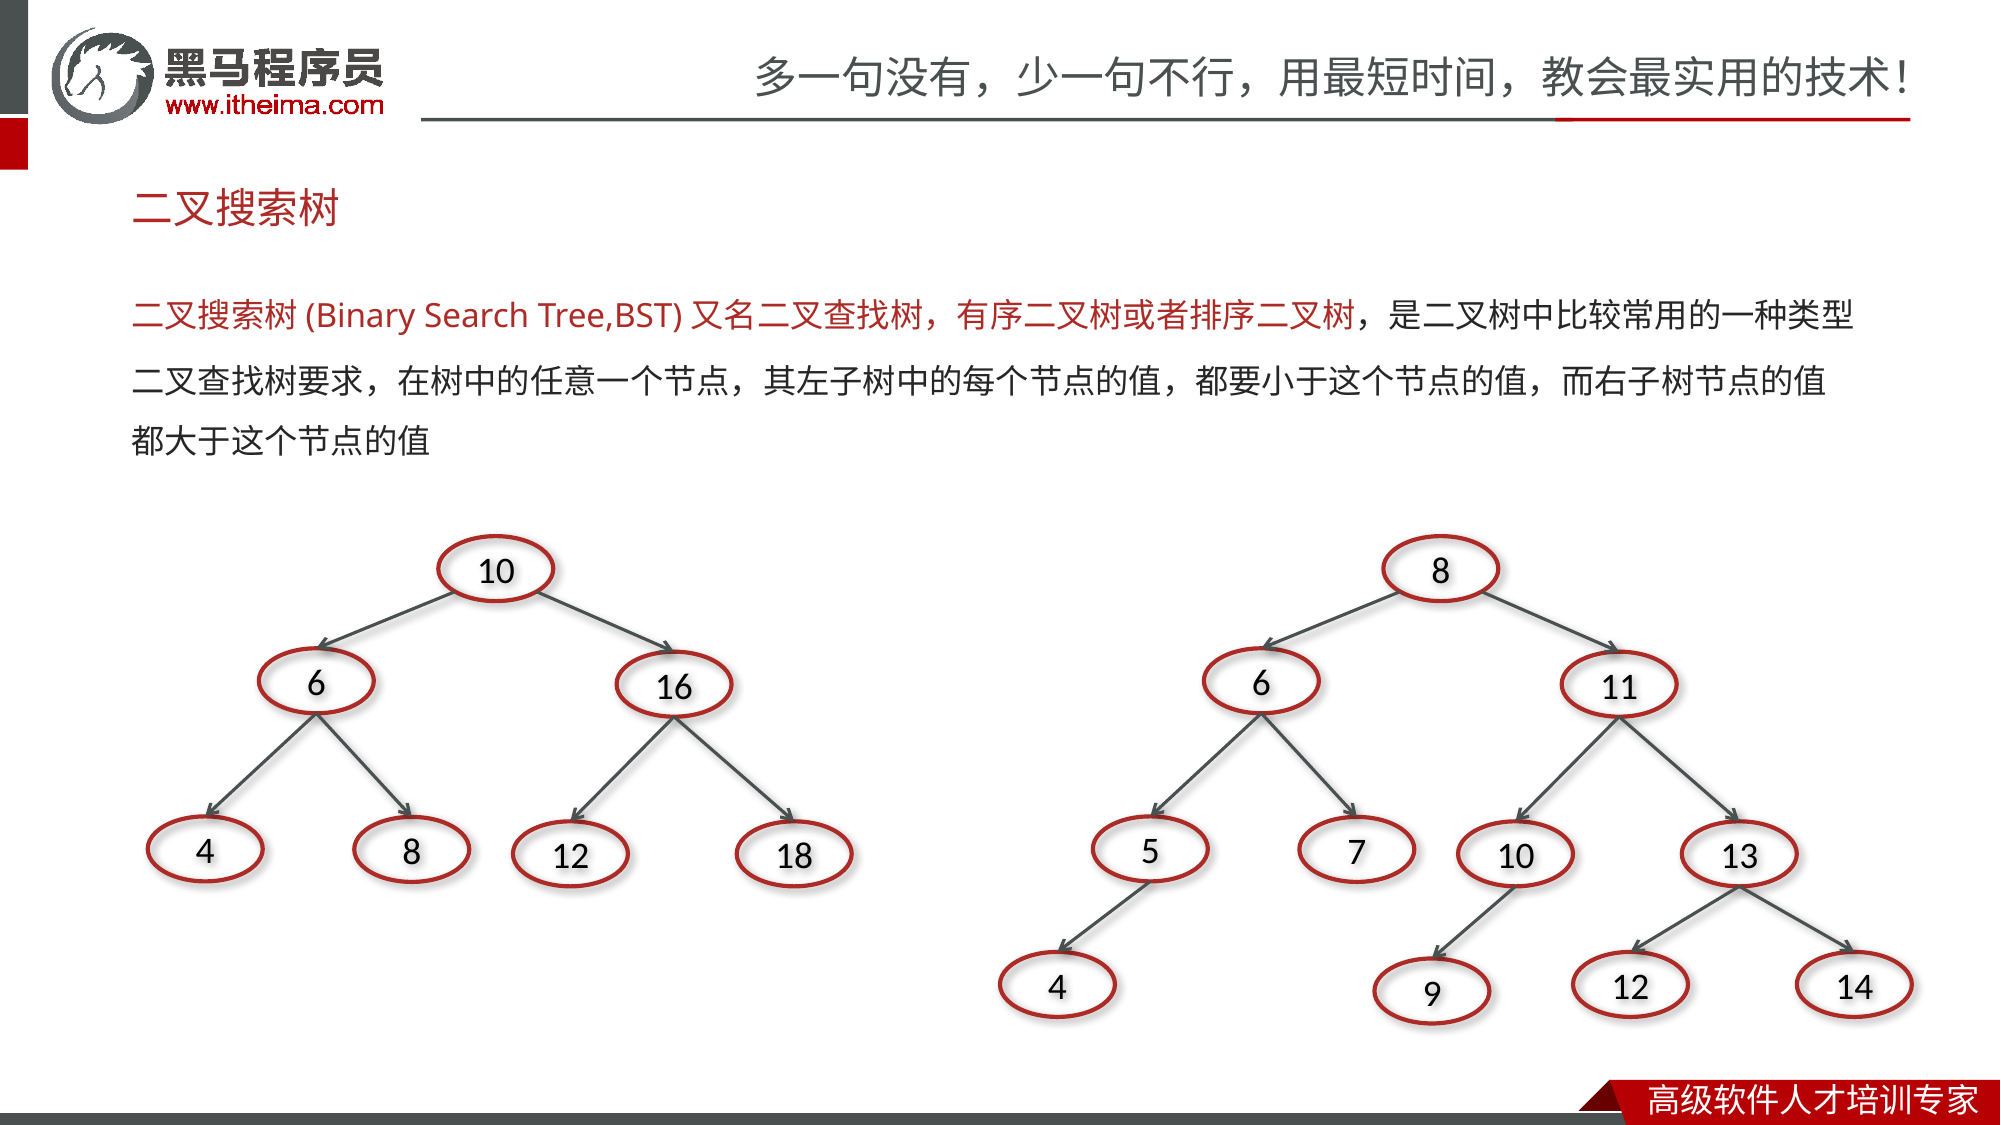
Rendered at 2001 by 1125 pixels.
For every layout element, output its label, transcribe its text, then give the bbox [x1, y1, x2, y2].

text_box 5 [1090, 814, 1210, 884]
list 二叉搜索树(Binary Search Tree,BST)又名二叉查找树，有序二叉树或者排序二叉树，是二叉树中比较常用的一种类型 二叉查找树要求，在树中的任意一个节点，其左子树中的每个节点的值，都要小于这个节点的值，而右子树节点的值都大于这个节点的值 [116, 266, 1872, 477]
picture [50, 26, 384, 125]
text_box 11 [1559, 649, 1679, 715]
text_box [536, 591, 675, 652]
title 二叉搜索树 [116, 164, 1872, 250]
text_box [1620, 716, 1740, 822]
text_box 18 [734, 819, 854, 889]
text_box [1150, 713, 1259, 817]
text_box 9 [1372, 956, 1492, 1026]
text_box 7 [1297, 815, 1417, 885]
text_box 6 [256, 646, 376, 711]
text_box 13 [1679, 819, 1799, 884]
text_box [1739, 886, 1855, 953]
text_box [315, 713, 412, 818]
text_box 12 [510, 819, 631, 889]
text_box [1431, 886, 1516, 959]
text_box 4 [145, 814, 265, 884]
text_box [1057, 881, 1151, 952]
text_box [1630, 886, 1737, 953]
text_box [1261, 591, 1401, 649]
text_box 10 [1455, 819, 1576, 889]
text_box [1515, 716, 1620, 822]
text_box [1261, 713, 1357, 818]
text_box 14 [1794, 950, 1914, 1020]
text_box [1481, 591, 1620, 652]
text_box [315, 591, 456, 649]
text_box 4 [997, 949, 1118, 1020]
text_box 10 [436, 534, 556, 604]
text_box 16 [614, 649, 734, 715]
text_box 8 [1381, 534, 1501, 604]
text_box 12 [1570, 949, 1691, 1020]
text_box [570, 716, 675, 822]
text_box 6 [1201, 646, 1321, 711]
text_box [675, 716, 795, 822]
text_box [204, 713, 313, 817]
text_box 8 [352, 815, 472, 885]
